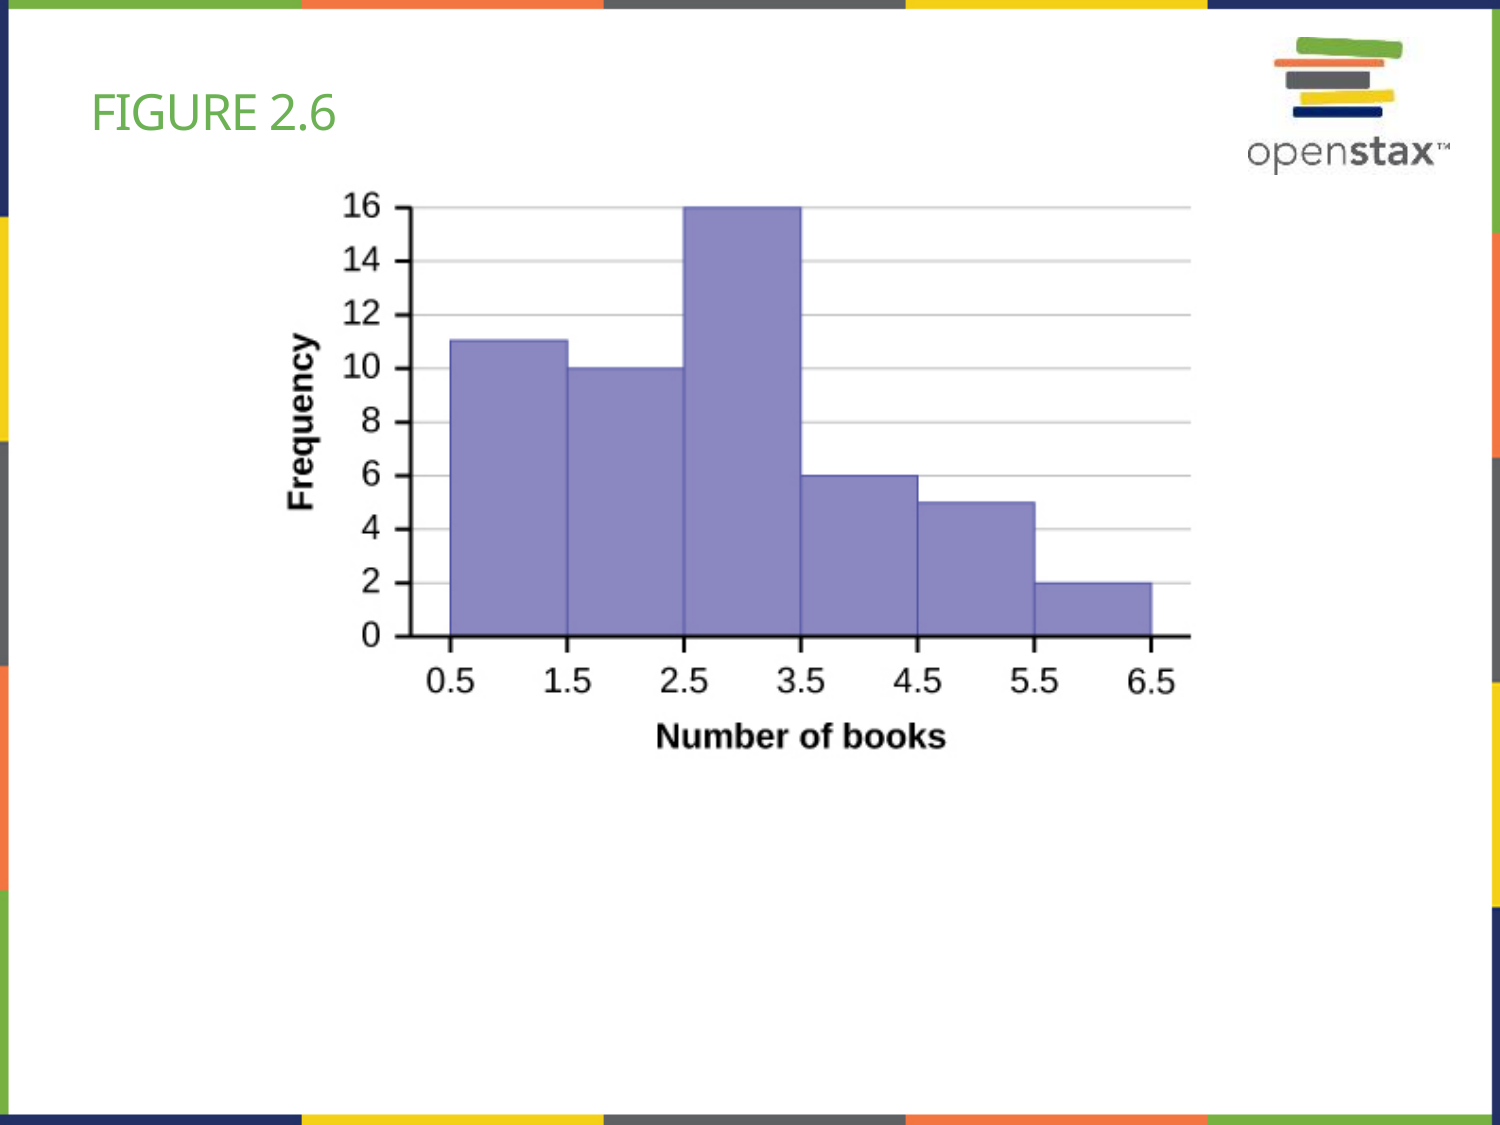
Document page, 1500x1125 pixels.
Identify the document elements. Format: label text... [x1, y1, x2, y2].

picture [0, 0, 1500, 1125]
title Figure 2.6 [75, 39, 1246, 148]
